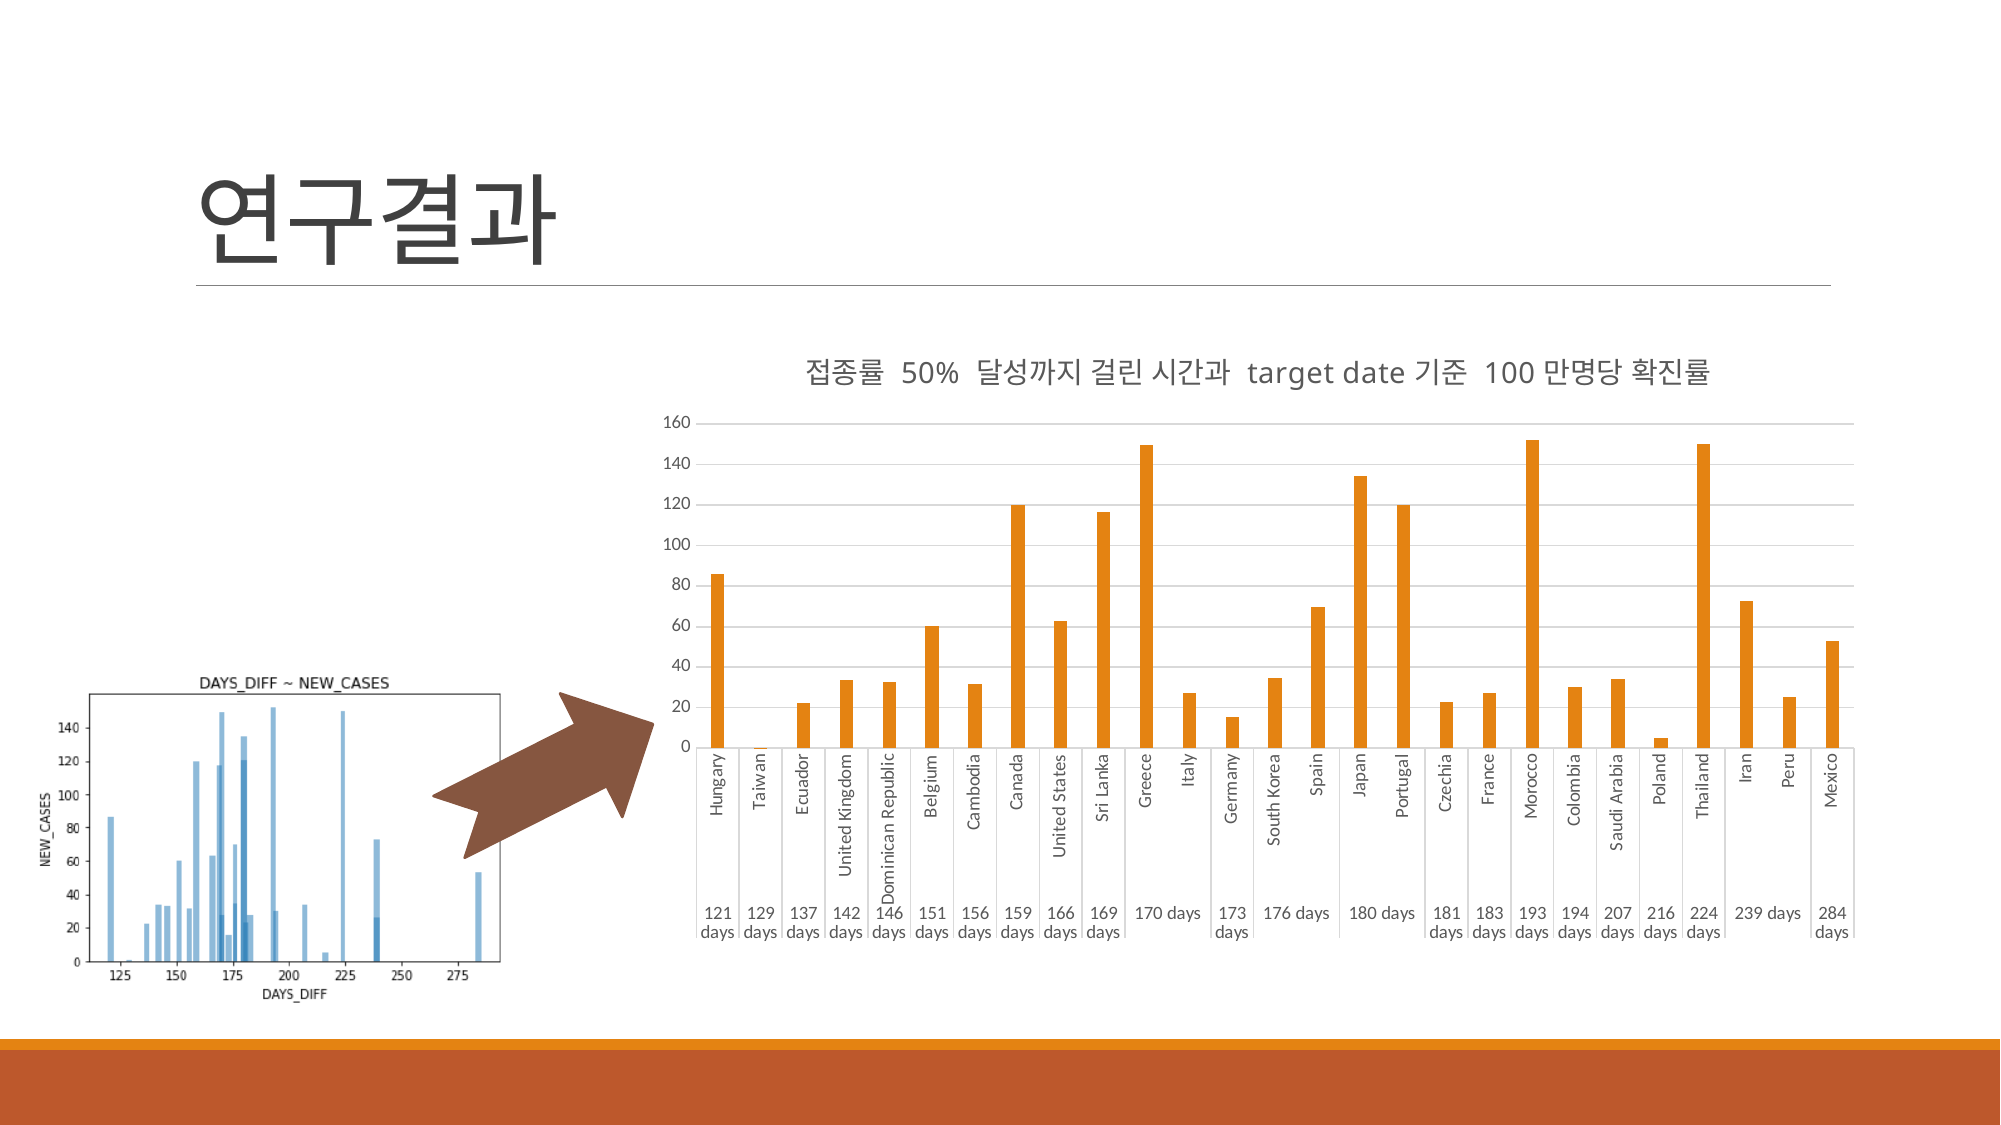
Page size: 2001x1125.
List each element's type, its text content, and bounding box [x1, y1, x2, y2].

text_box [561, 692, 634, 819]
title 연구결과 [180, 47, 1830, 285]
chart [636, 319, 1880, 957]
picture [25, 661, 552, 1017]
